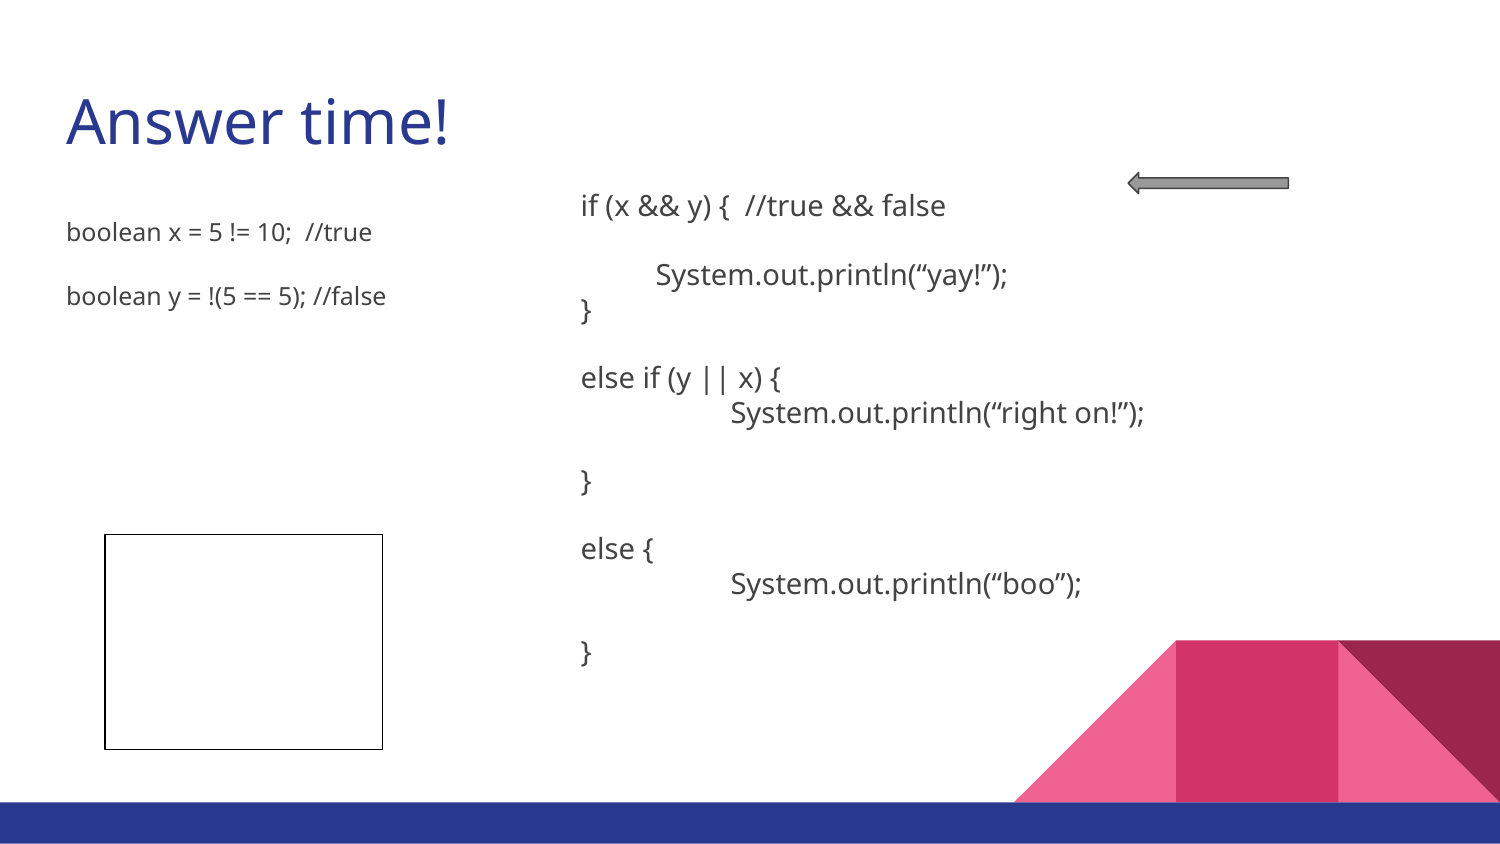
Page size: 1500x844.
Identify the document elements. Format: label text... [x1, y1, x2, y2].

text_box [1128, 172, 1289, 194]
text_box [105, 534, 383, 750]
list boolean x = 5 != 10; //true boolean y = !(5 == 5); //false [51, 201, 565, 366]
text_box if (x && y) { //true && false System.out.println(“yay!”); } else if (y || x) { System.out.println(“right on!”); } else { System.out.println(“boo”); } [565, 172, 1419, 672]
title Answer time! [51, 67, 1449, 167]
